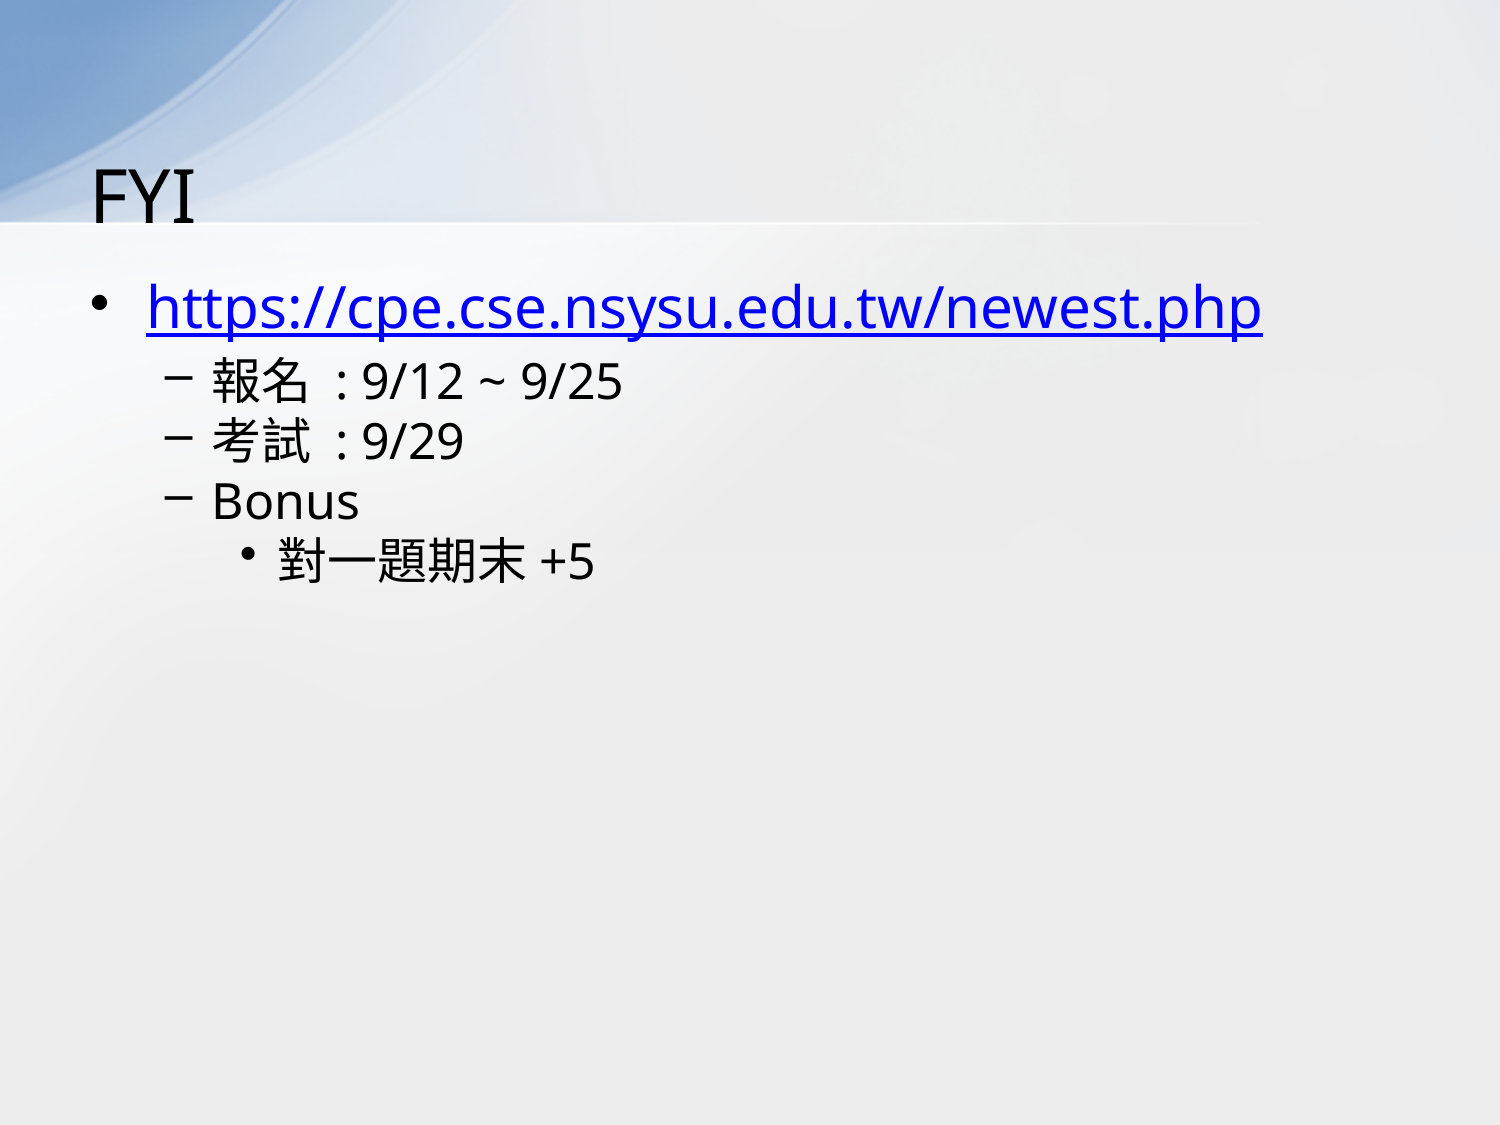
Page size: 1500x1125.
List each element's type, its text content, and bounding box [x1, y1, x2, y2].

picture [0, 0, 1500, 1125]
list https://cpe.cse.nsysu.edu.tw/newest.php 報名 : 9/12 ~ 9/25 考試 : 9/29 Bonus 對一題期末+5 [75, 262, 1425, 1005]
title FYI [75, 58, 1425, 247]
